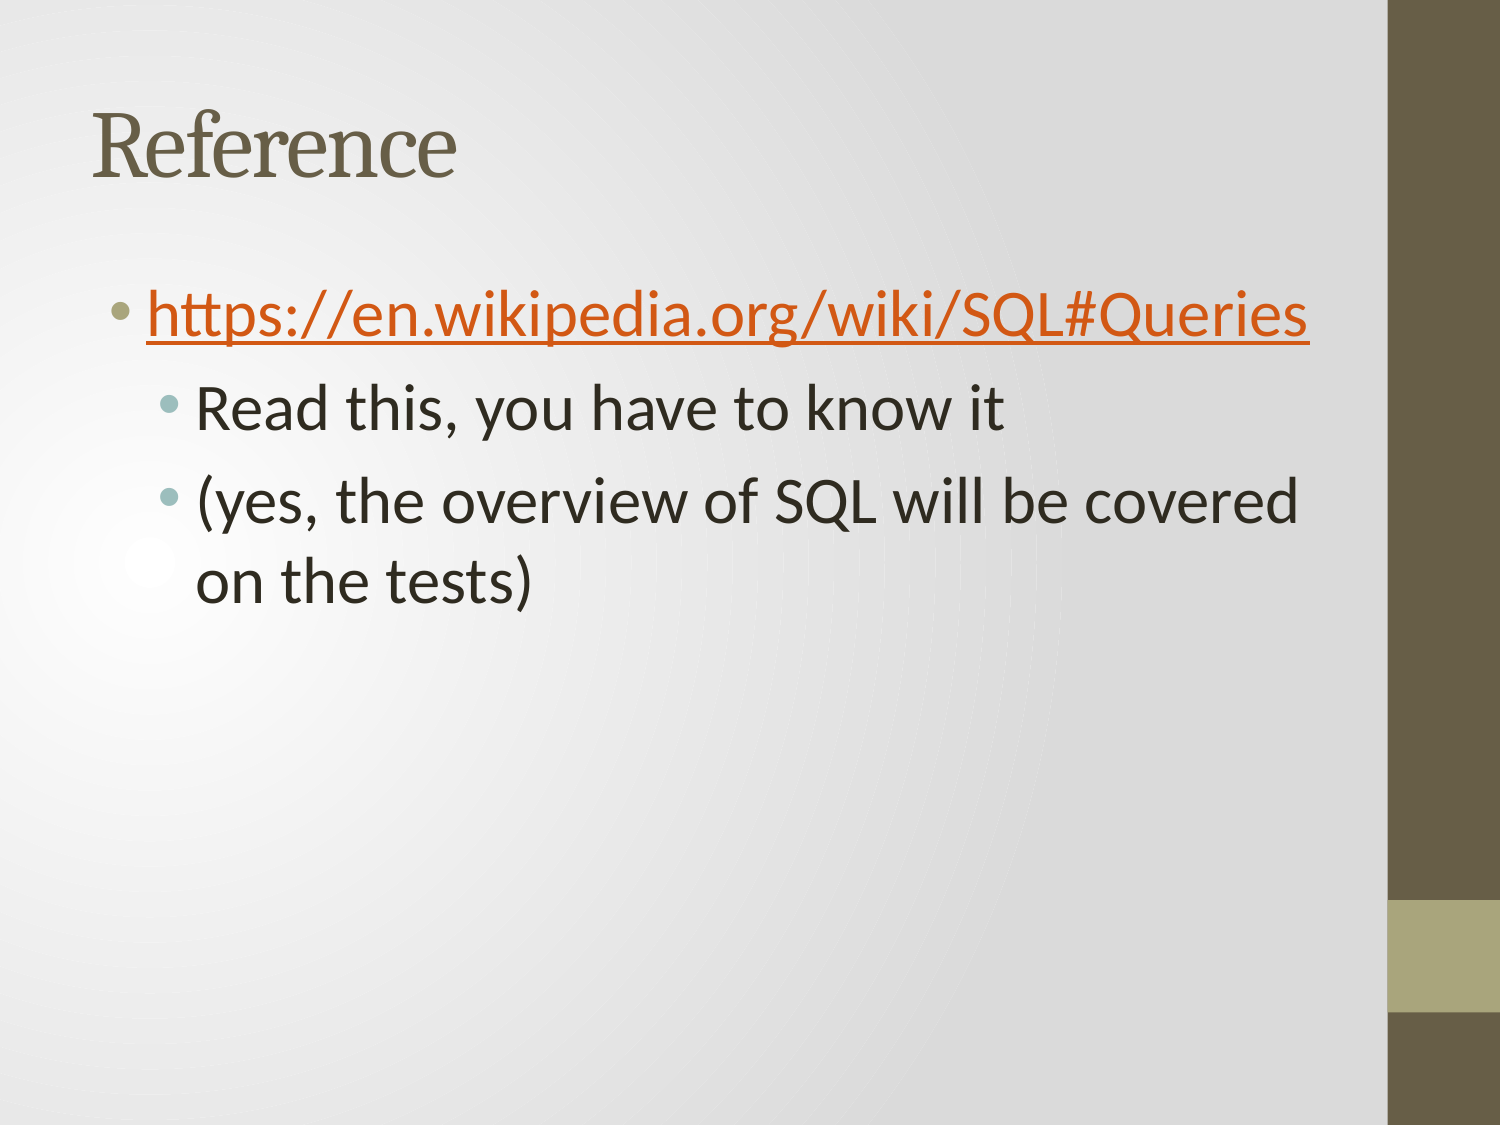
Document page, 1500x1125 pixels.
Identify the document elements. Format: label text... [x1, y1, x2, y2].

title Reference [75, 45, 1325, 233]
list https://en.wikipedia.org/wiki/SQL#Queries Read this, you have to know it (yes, the overview of SQL will be covered on the tests) [75, 262, 1353, 1050]
